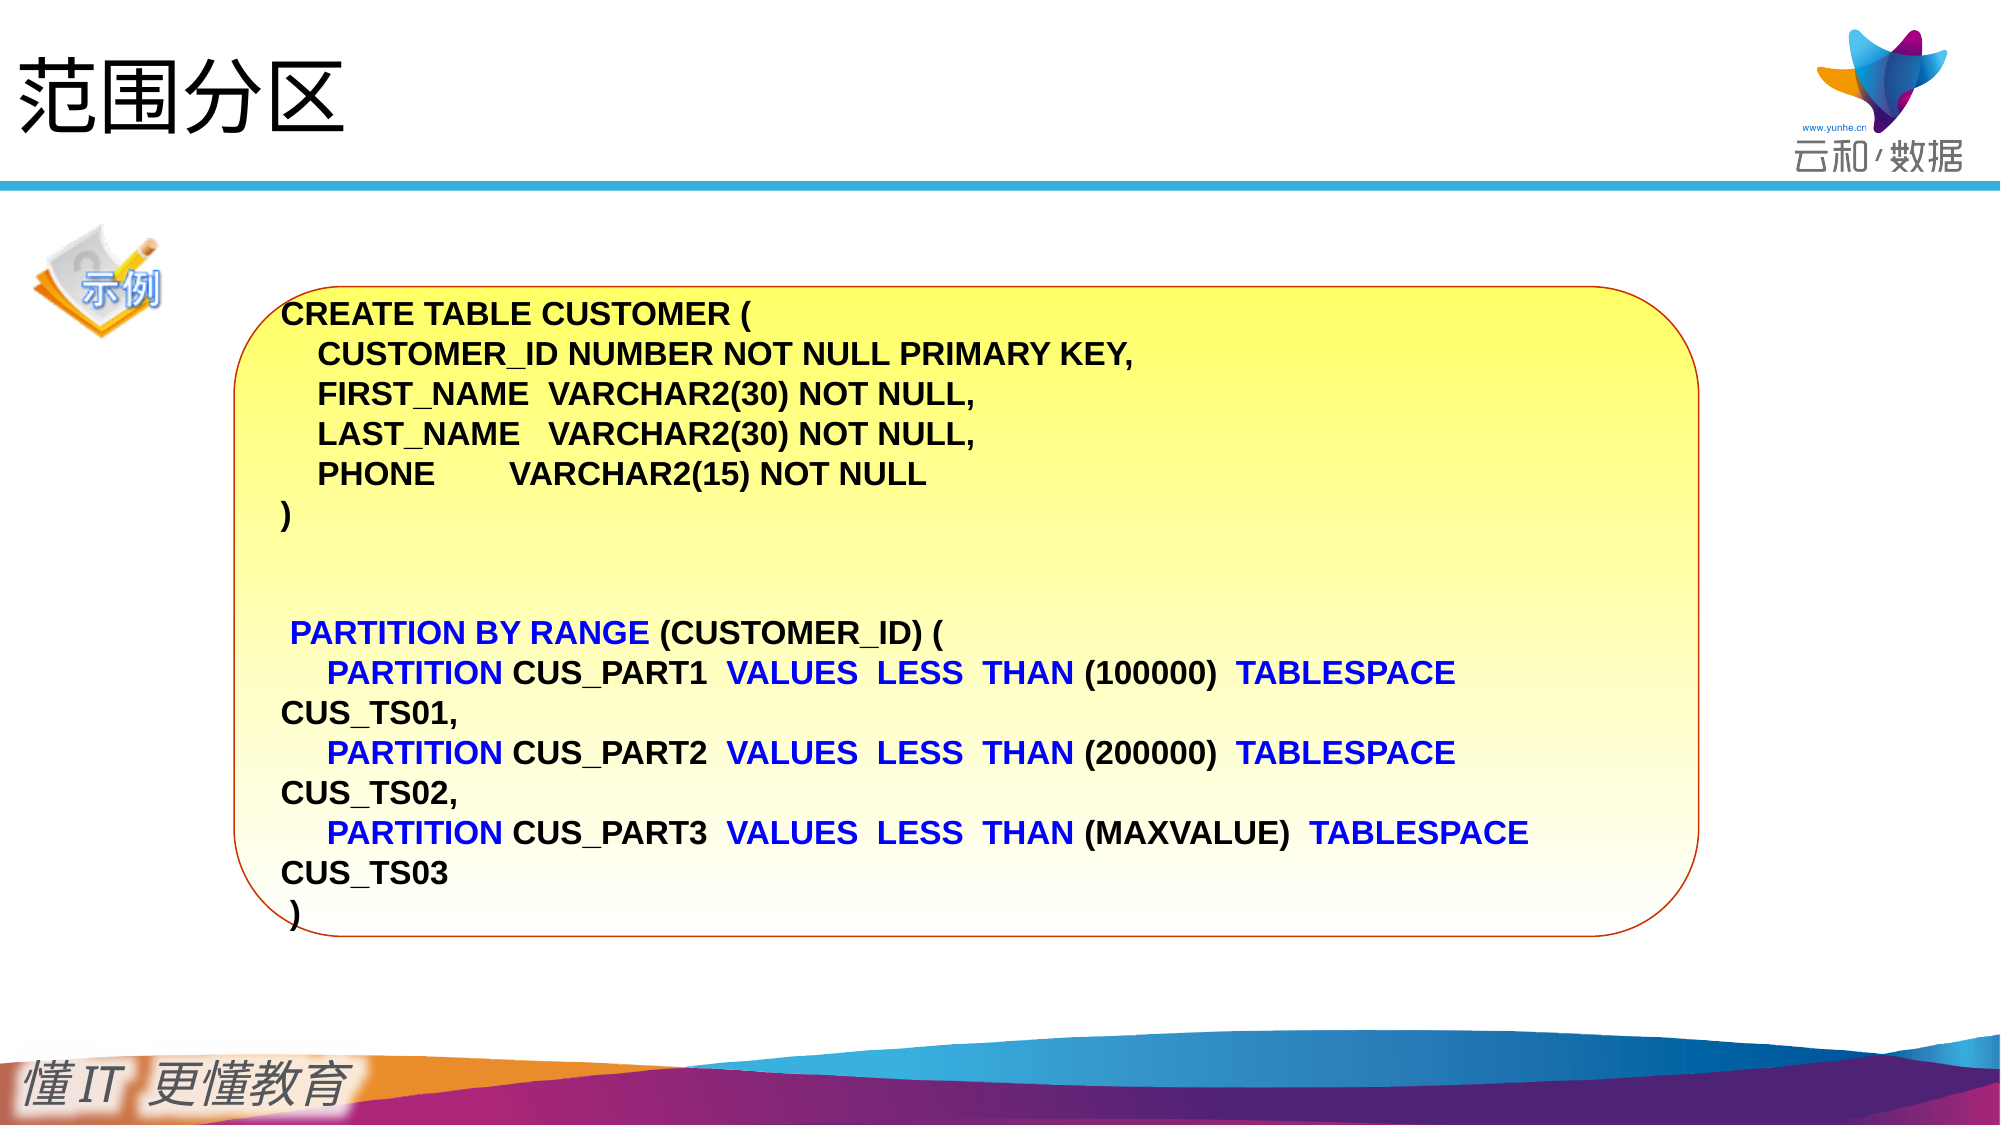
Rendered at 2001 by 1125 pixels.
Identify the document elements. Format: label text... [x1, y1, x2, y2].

title 范围分区 [0, 37, 1350, 165]
picture [33, 204, 215, 369]
picture [1785, 18, 1974, 182]
picture [0, 980, 2001, 1125]
text_box CREATE TABLE CUSTOMER ( CUSTOMER_ID NUMBER NOT NULL PRIMARY KEY, FIRST_NAME VARCHAR2(30) NOT NULL, LAST_NAME VARCHAR2(30) NOT NULL, PHONE VARCHAR2(15) NOT NULL ) PARTITION BY RANGE (CUSTOMER_ID) ( PARTITION CUS_PART1 VALUES LESS THAN (100000) TABLESPACE CUS_TS01, PARTITION CUS_PART2 VALUES LESS THAN (200000) TABLESPACE CUS_TS02, PARTITION CUS_PART3 VALUES LESS THAN (MAXVALUE) TABLESPACE CUS_TS03 ) [234, 286, 1699, 937]
